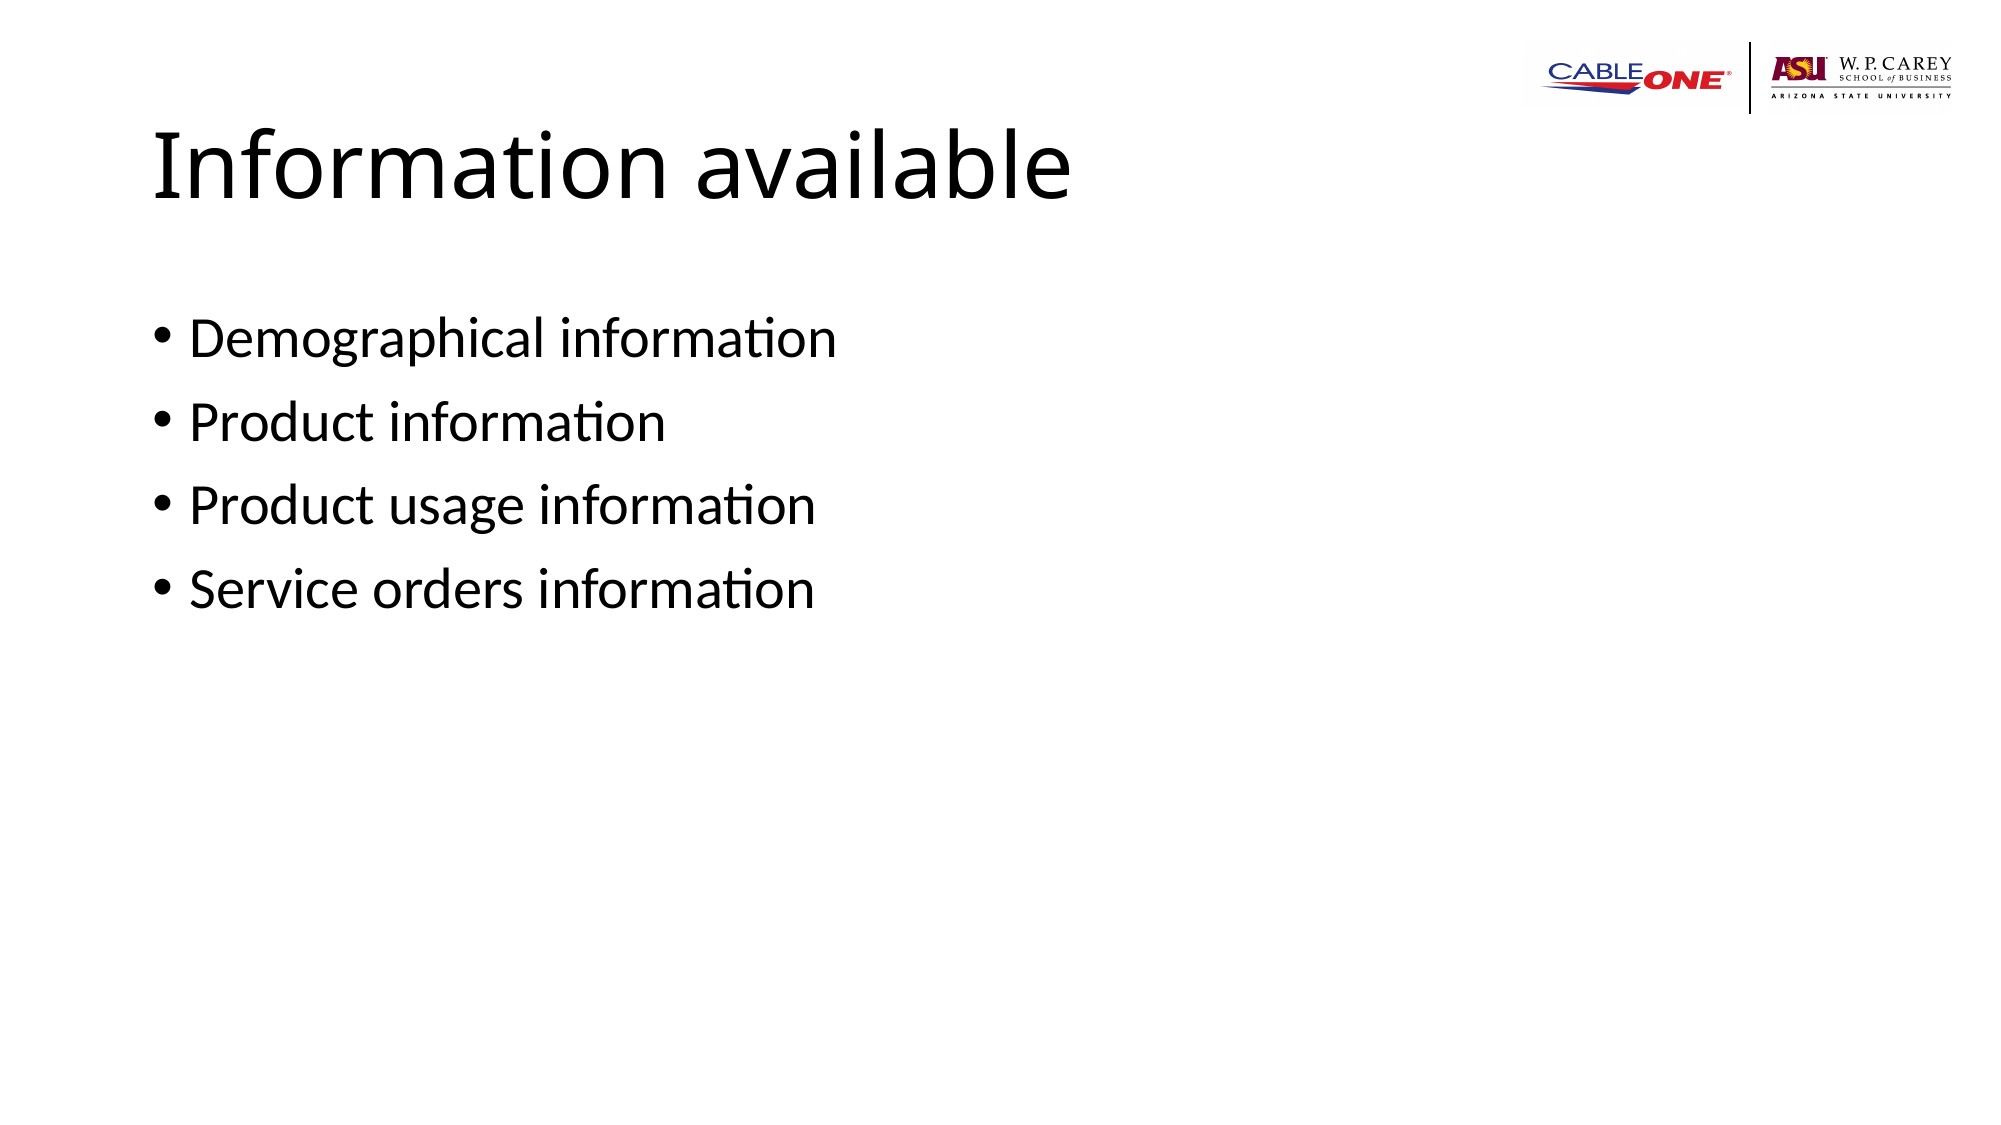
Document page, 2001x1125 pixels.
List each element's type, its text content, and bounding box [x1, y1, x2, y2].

list Demographical information Product information Product usage information Service orders information [137, 299, 1863, 1014]
picture [1522, 41, 1749, 107]
title Information available [137, 59, 1863, 278]
picture [1770, 41, 1952, 114]
